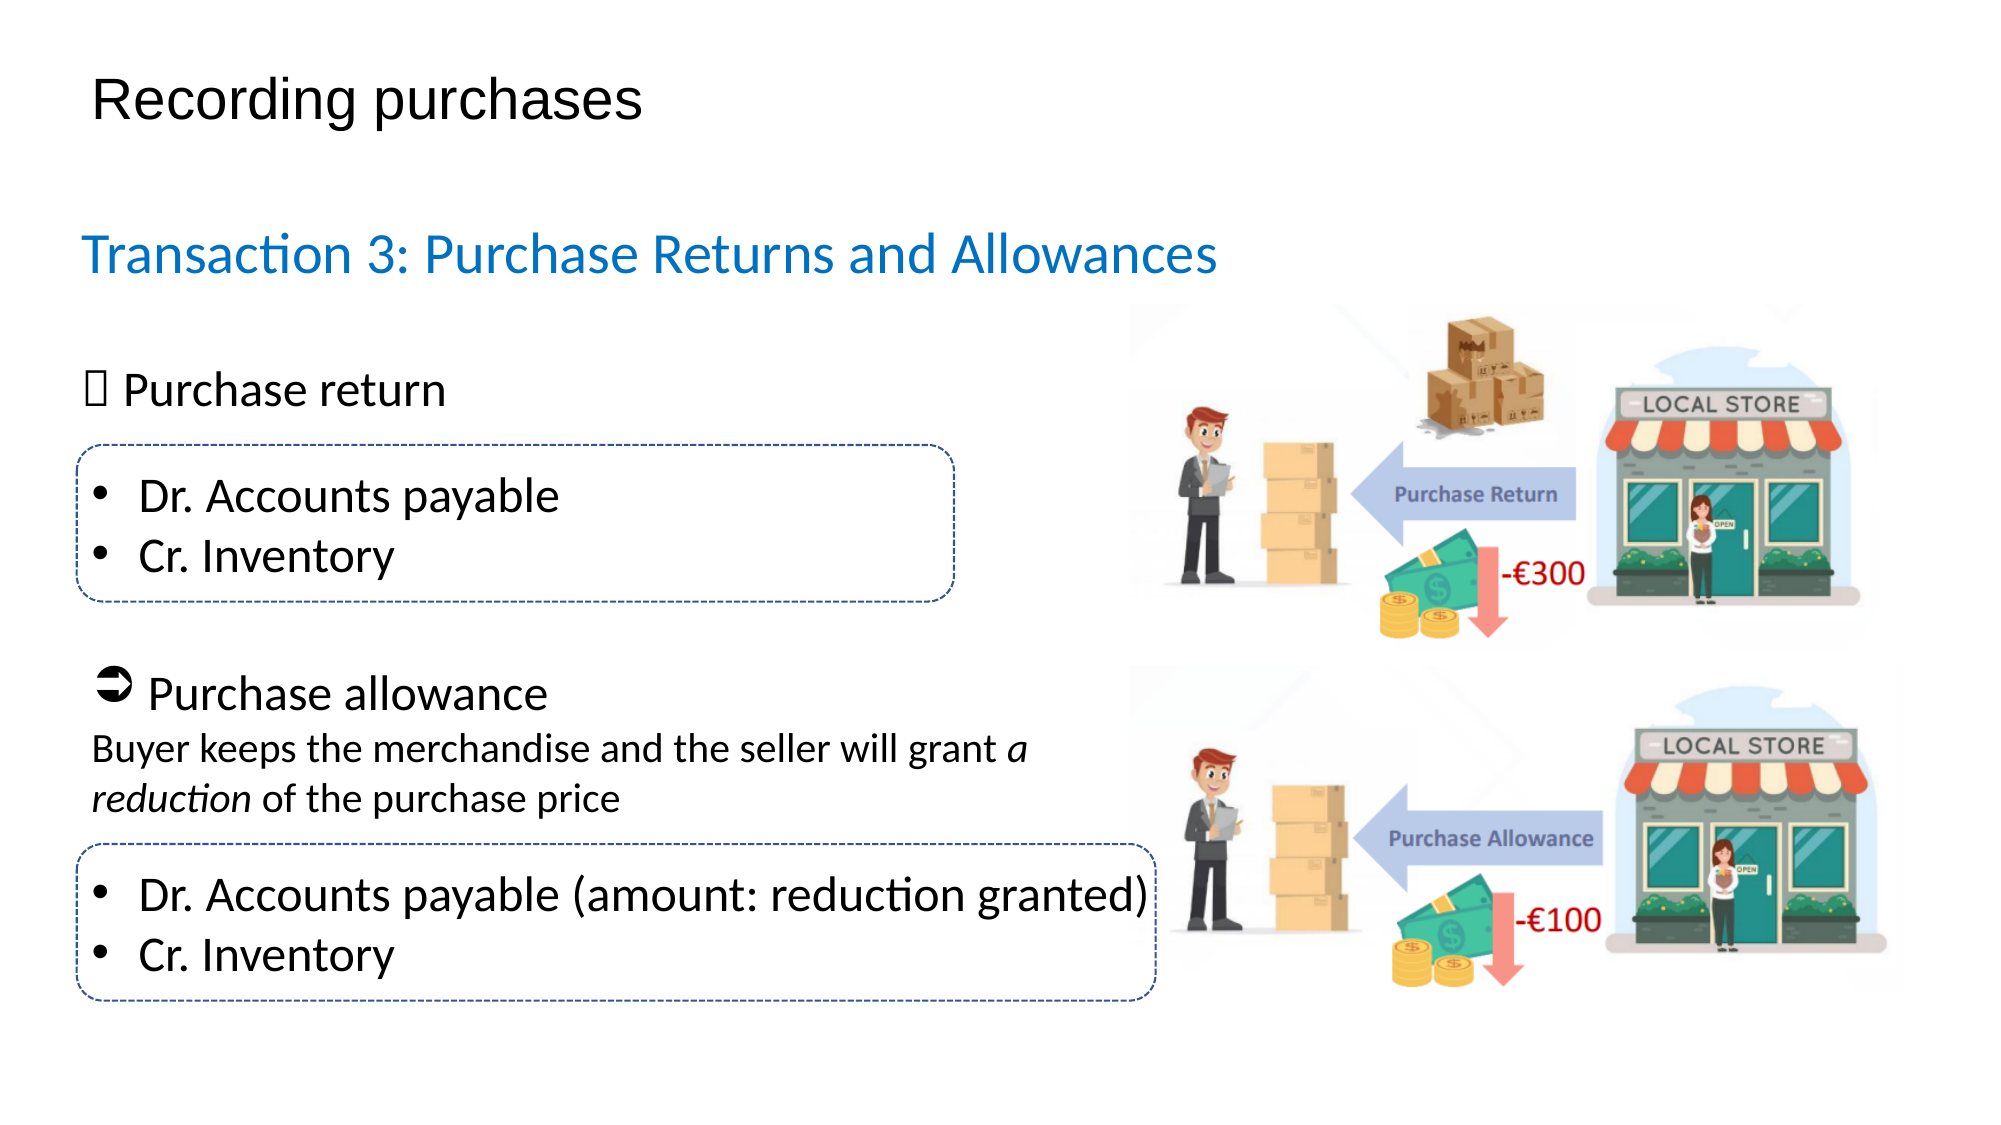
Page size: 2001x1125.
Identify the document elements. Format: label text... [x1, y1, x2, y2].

text_box Recording purchases [76, 0, 1802, 210]
text_box  Purchase return [67, 348, 672, 424]
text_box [76, 444, 1377, 602]
text_box Transaction 3: Purchase Returns and Allowances [67, 207, 1474, 293]
picture [1129, 304, 1879, 650]
picture [1129, 665, 1905, 993]
text_box Purchase allowance Buyer keeps the merchandise and the seller will grant a reduction of the purchase price [76, 653, 1110, 829]
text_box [76, 844, 1676, 1001]
